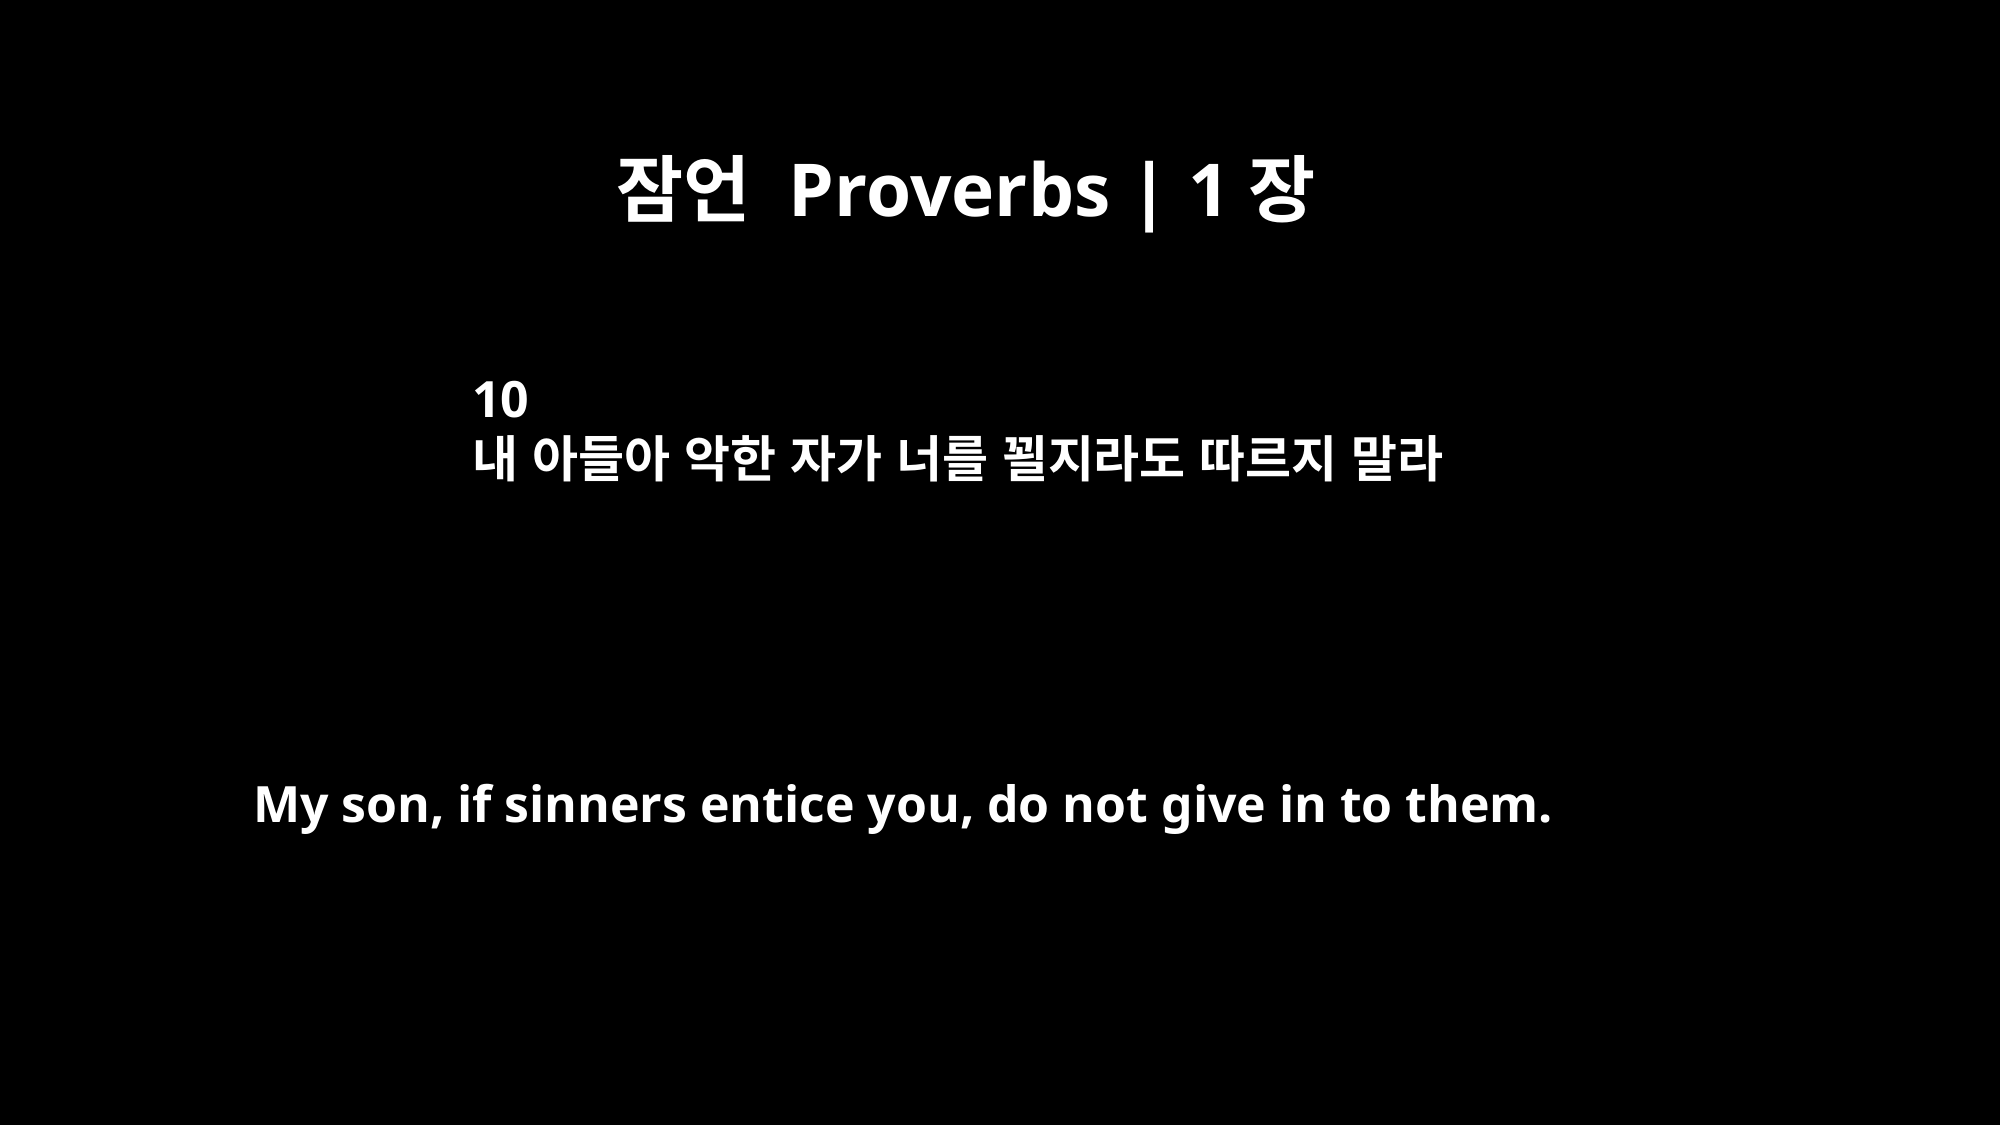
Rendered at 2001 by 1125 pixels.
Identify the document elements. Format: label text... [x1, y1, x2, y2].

text_box 10 내 아들아 악한 자가 너를 꾈지라도 따르지 말라 [457, 359, 1460, 495]
text_box My son, if sinners entice you, do not give in to them. [238, 764, 1569, 840]
text_box 잠언 Proverbs | 1장 [601, 136, 1331, 239]
